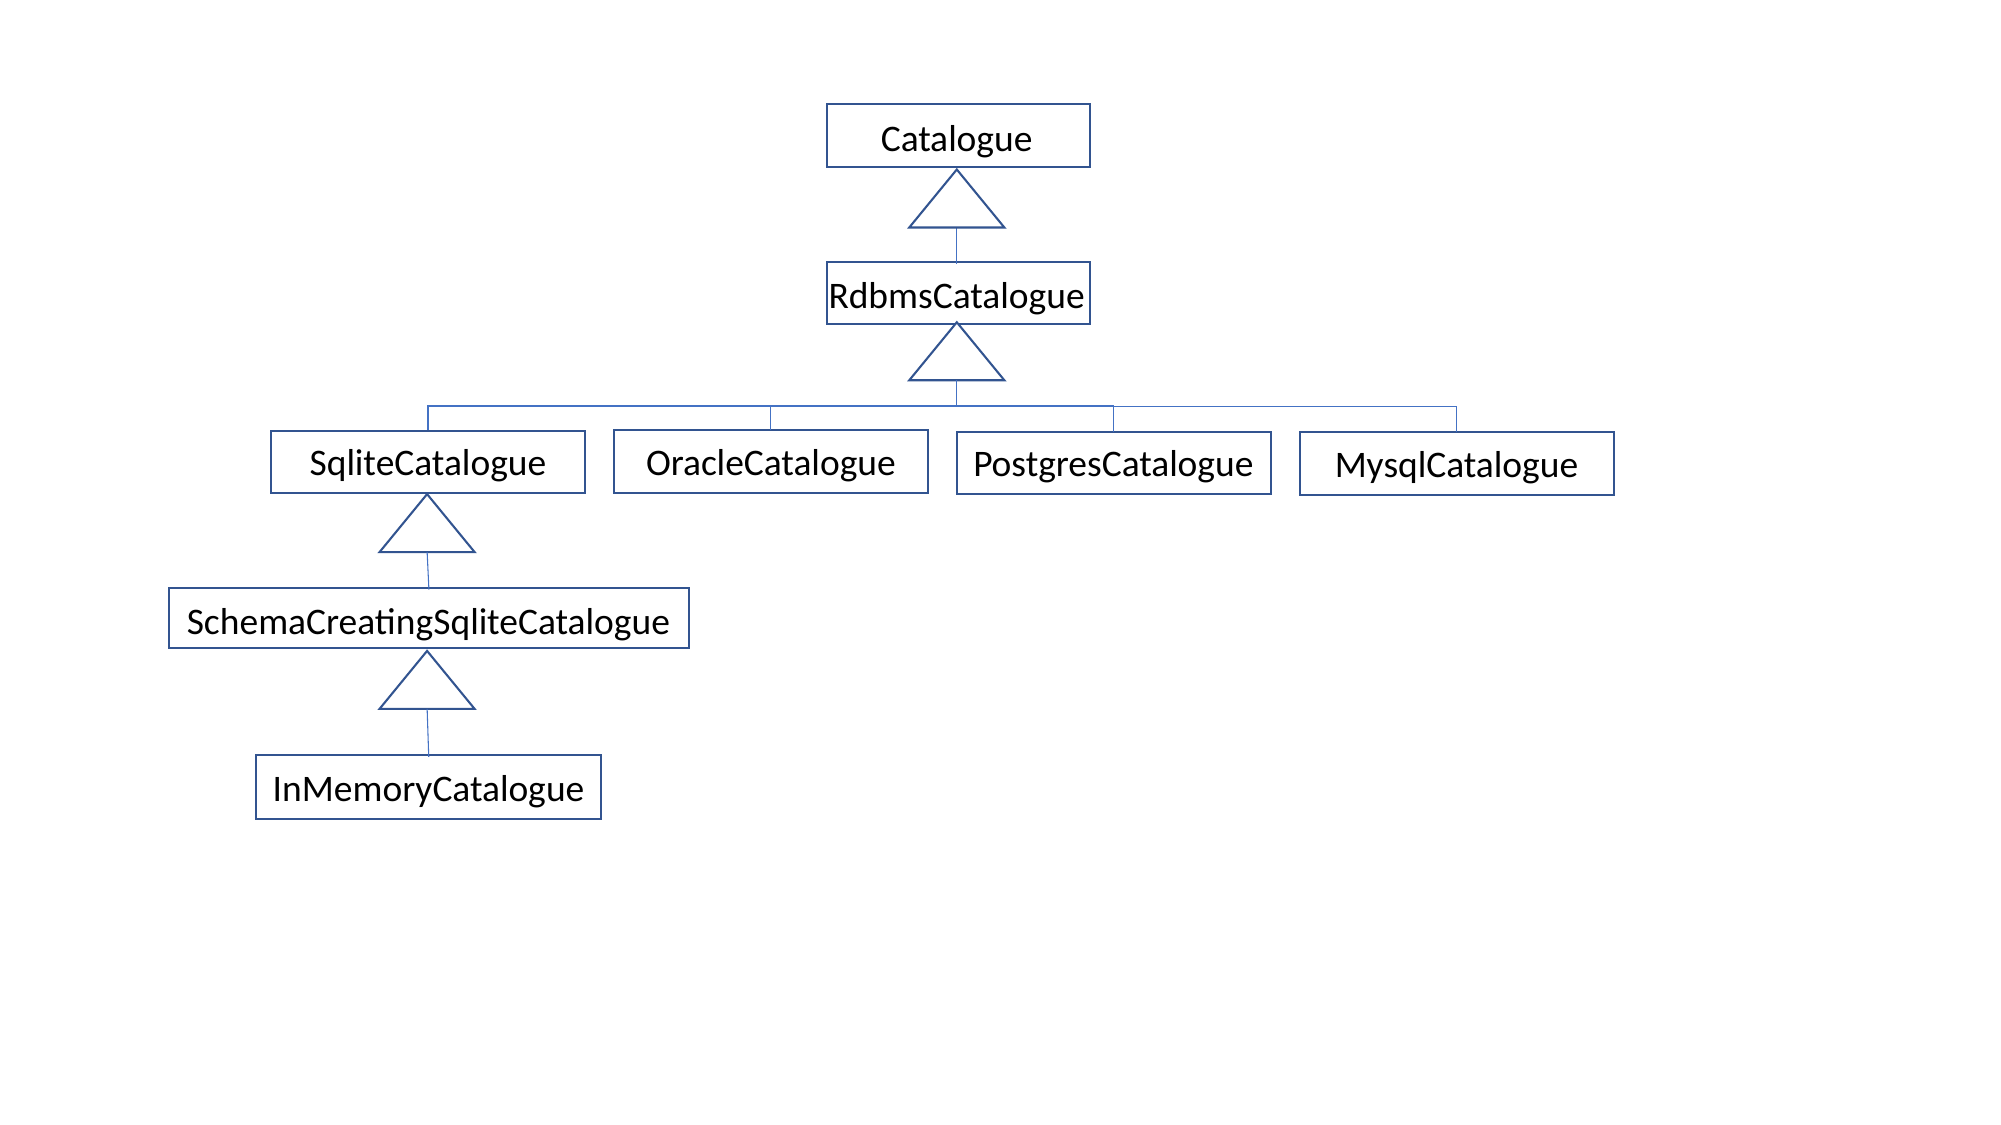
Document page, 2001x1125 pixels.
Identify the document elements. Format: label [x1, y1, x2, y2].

text_box [169, 104, 1614, 820]
